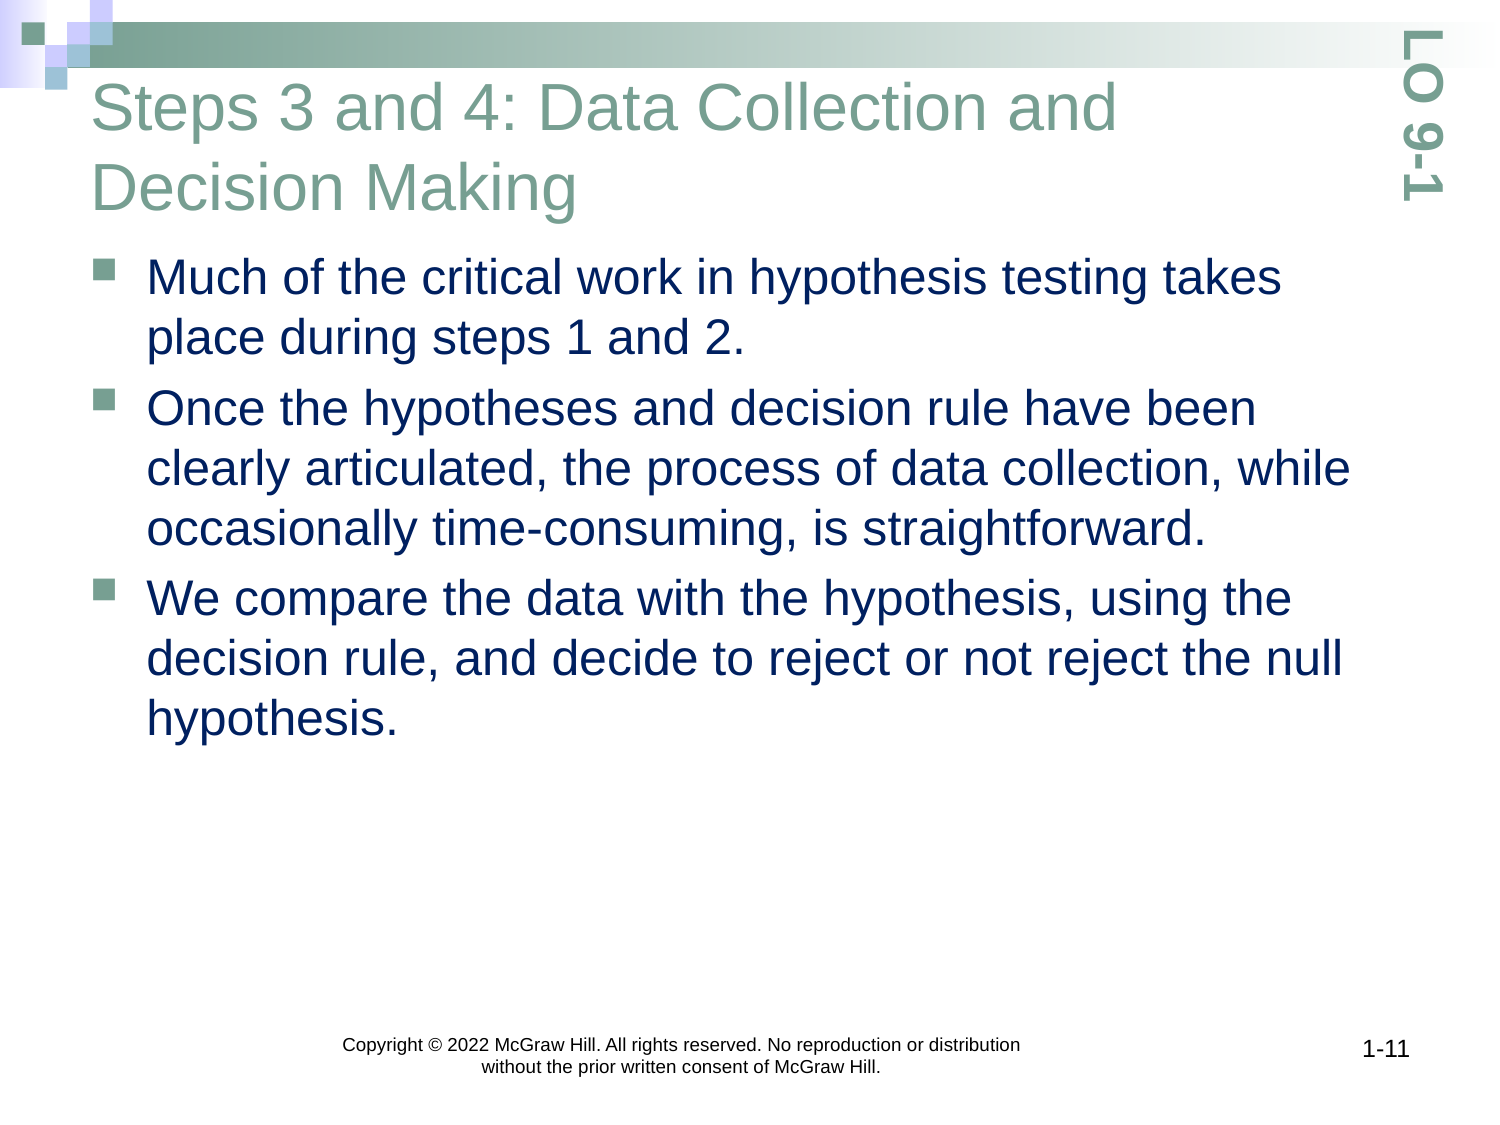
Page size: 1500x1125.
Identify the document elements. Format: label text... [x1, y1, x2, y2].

footer Copyright © 2022 McGraw Hill. All rights reserved. No reproduction or distribution without the prior written consent of McGraw Hill. [312, 1025, 1050, 1100]
list LO 9-1 [1381, 12, 1470, 288]
title Steps 3 and 4: Data Collection and Decision Making [74, 87, 1381, 201]
list Much of the critical work in hypothesis testing takes place during steps 1 and 2. Once the hypotheses and decision rule have been clearly articulated, the process of data collection, while occasionally time-consuming, is straightforward. We compare the data with the hypothesis, using the decision rule, and decide to reject or not reject the null hypothesis. [74, 237, 1426, 963]
slide_number 1-11 [1074, 1025, 1425, 1100]
